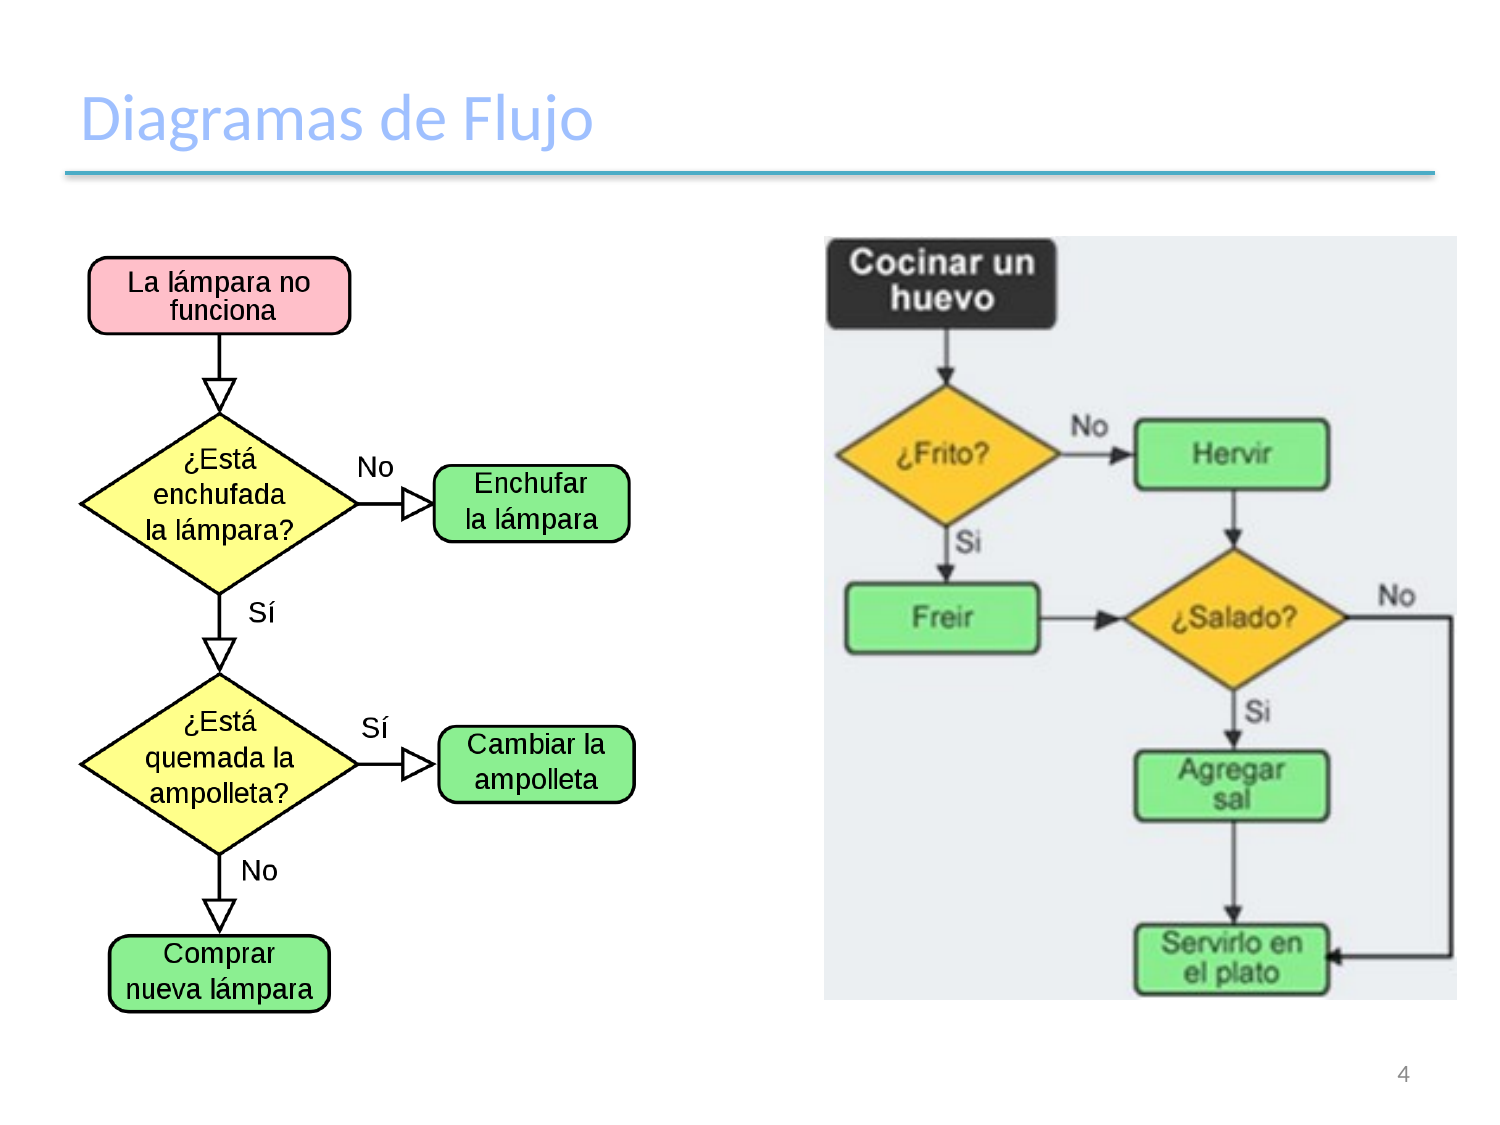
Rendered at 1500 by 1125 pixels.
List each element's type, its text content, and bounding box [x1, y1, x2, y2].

slide_number 4 [1074, 1042, 1425, 1103]
picture [824, 236, 1458, 1000]
title Diagramas de Flujo [64, 54, 1437, 171]
picture [64, 240, 644, 1031]
